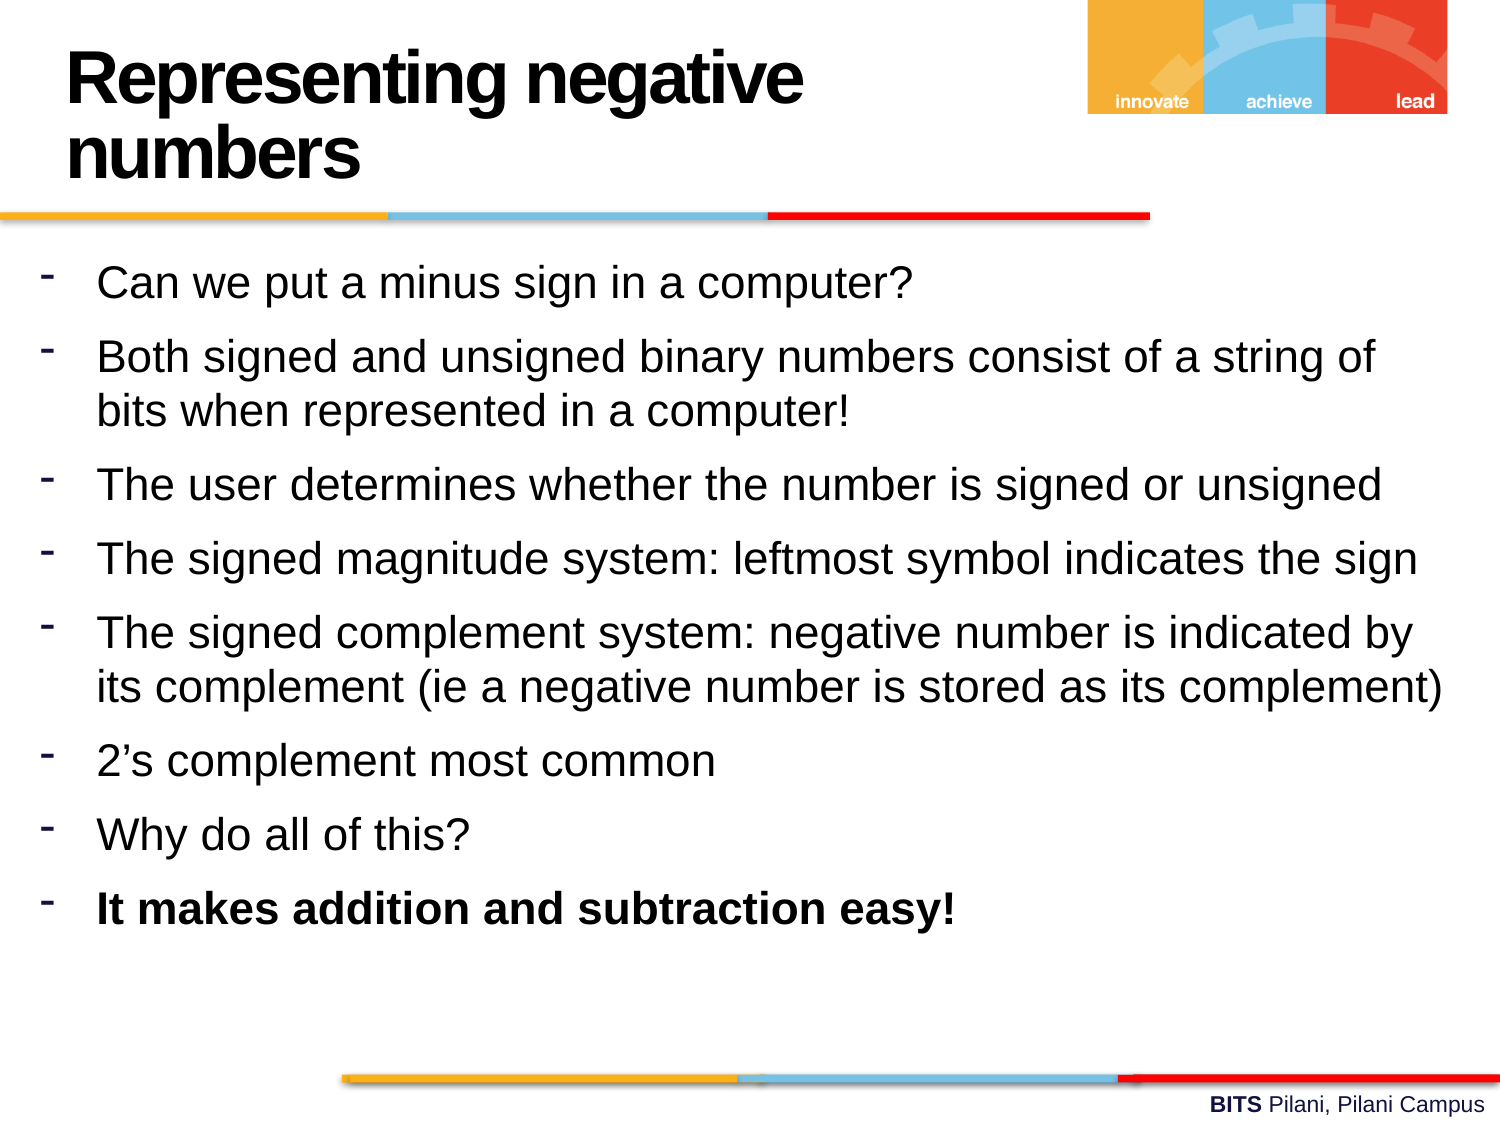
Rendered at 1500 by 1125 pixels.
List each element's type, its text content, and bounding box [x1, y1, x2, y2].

picture [1087, 0, 1448, 114]
list Representing negative numbers [50, 24, 1088, 213]
list Can we put a minus sign in a computer? Both signed and unsigned binary numbers consist of a string of bits when represented in a computer! The user determines whether the number is signed or unsigned The signed magnitude system: leftmost symbol indicates the sign The signed complement system: negative number is indicated by its complement (ie a negative number is stored as its complement) 2’s complement most common Why do all of this? It makes addition and subtraction easy! [24, 245, 1475, 1063]
